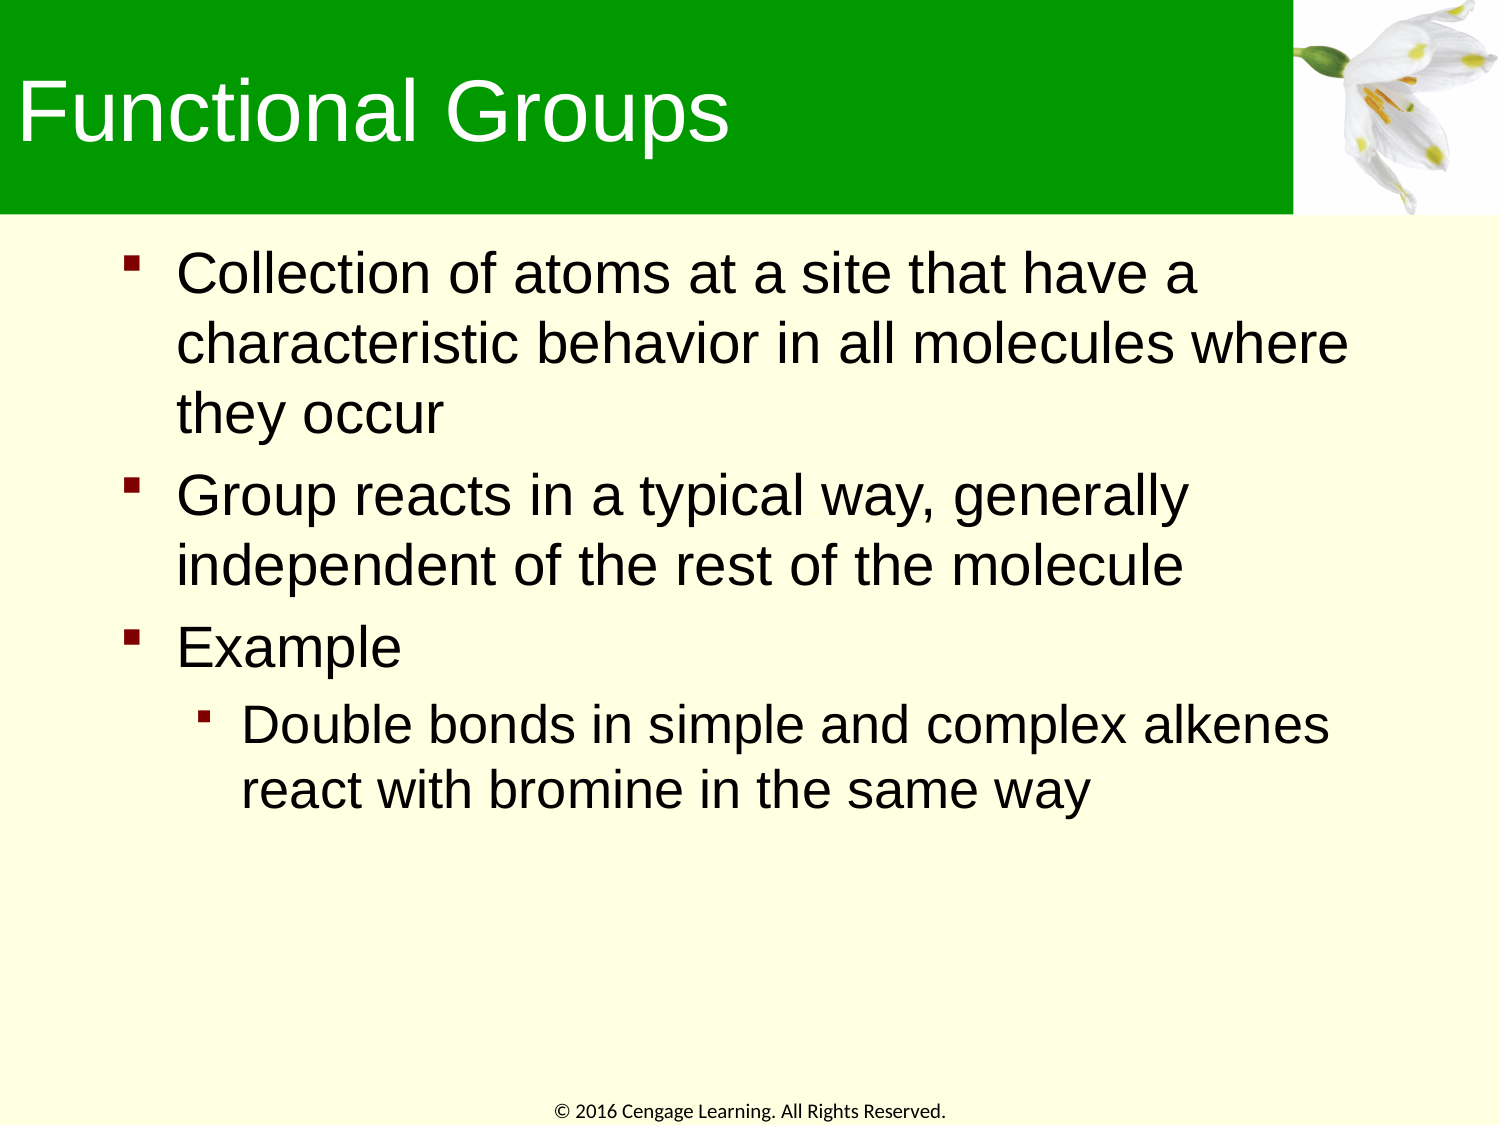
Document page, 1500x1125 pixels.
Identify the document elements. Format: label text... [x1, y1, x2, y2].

picture [1293, 0, 1500, 215]
title Functional Groups [0, 0, 1288, 213]
list Collection of atoms at a site that have a characteristic behavior in all molecules where they occur Group reacts in a typical way, generally independent of the rest of the molecule Example Double bonds in simple and complex alkenes react with bromine in the same way [103, 227, 1450, 1065]
